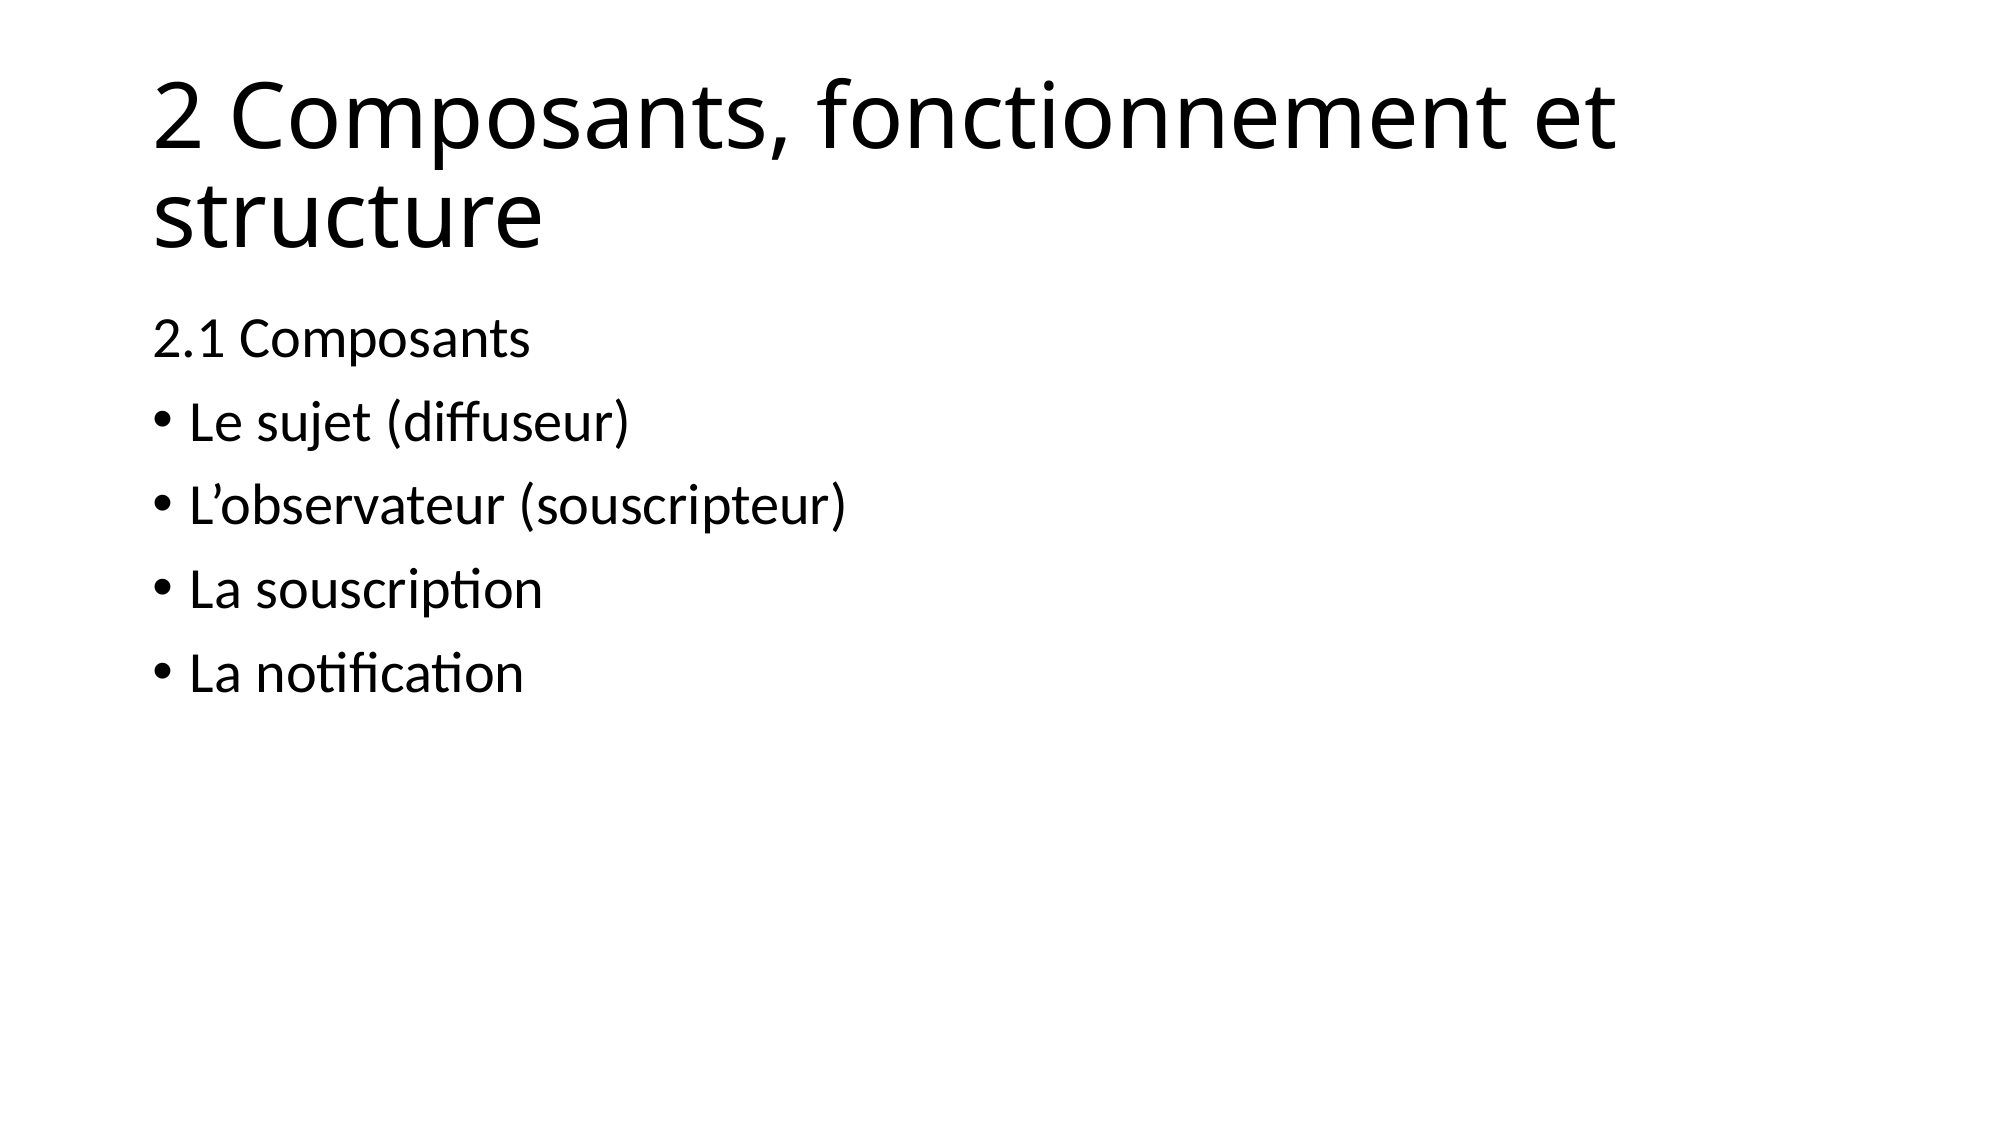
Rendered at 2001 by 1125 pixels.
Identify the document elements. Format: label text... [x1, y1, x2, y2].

list 2.1 Composants Le sujet (diffuseur) L’observateur (souscripteur) La souscription La notification [137, 299, 1863, 1014]
title 2 Composants, fonctionnement et structure [137, 59, 1863, 278]
